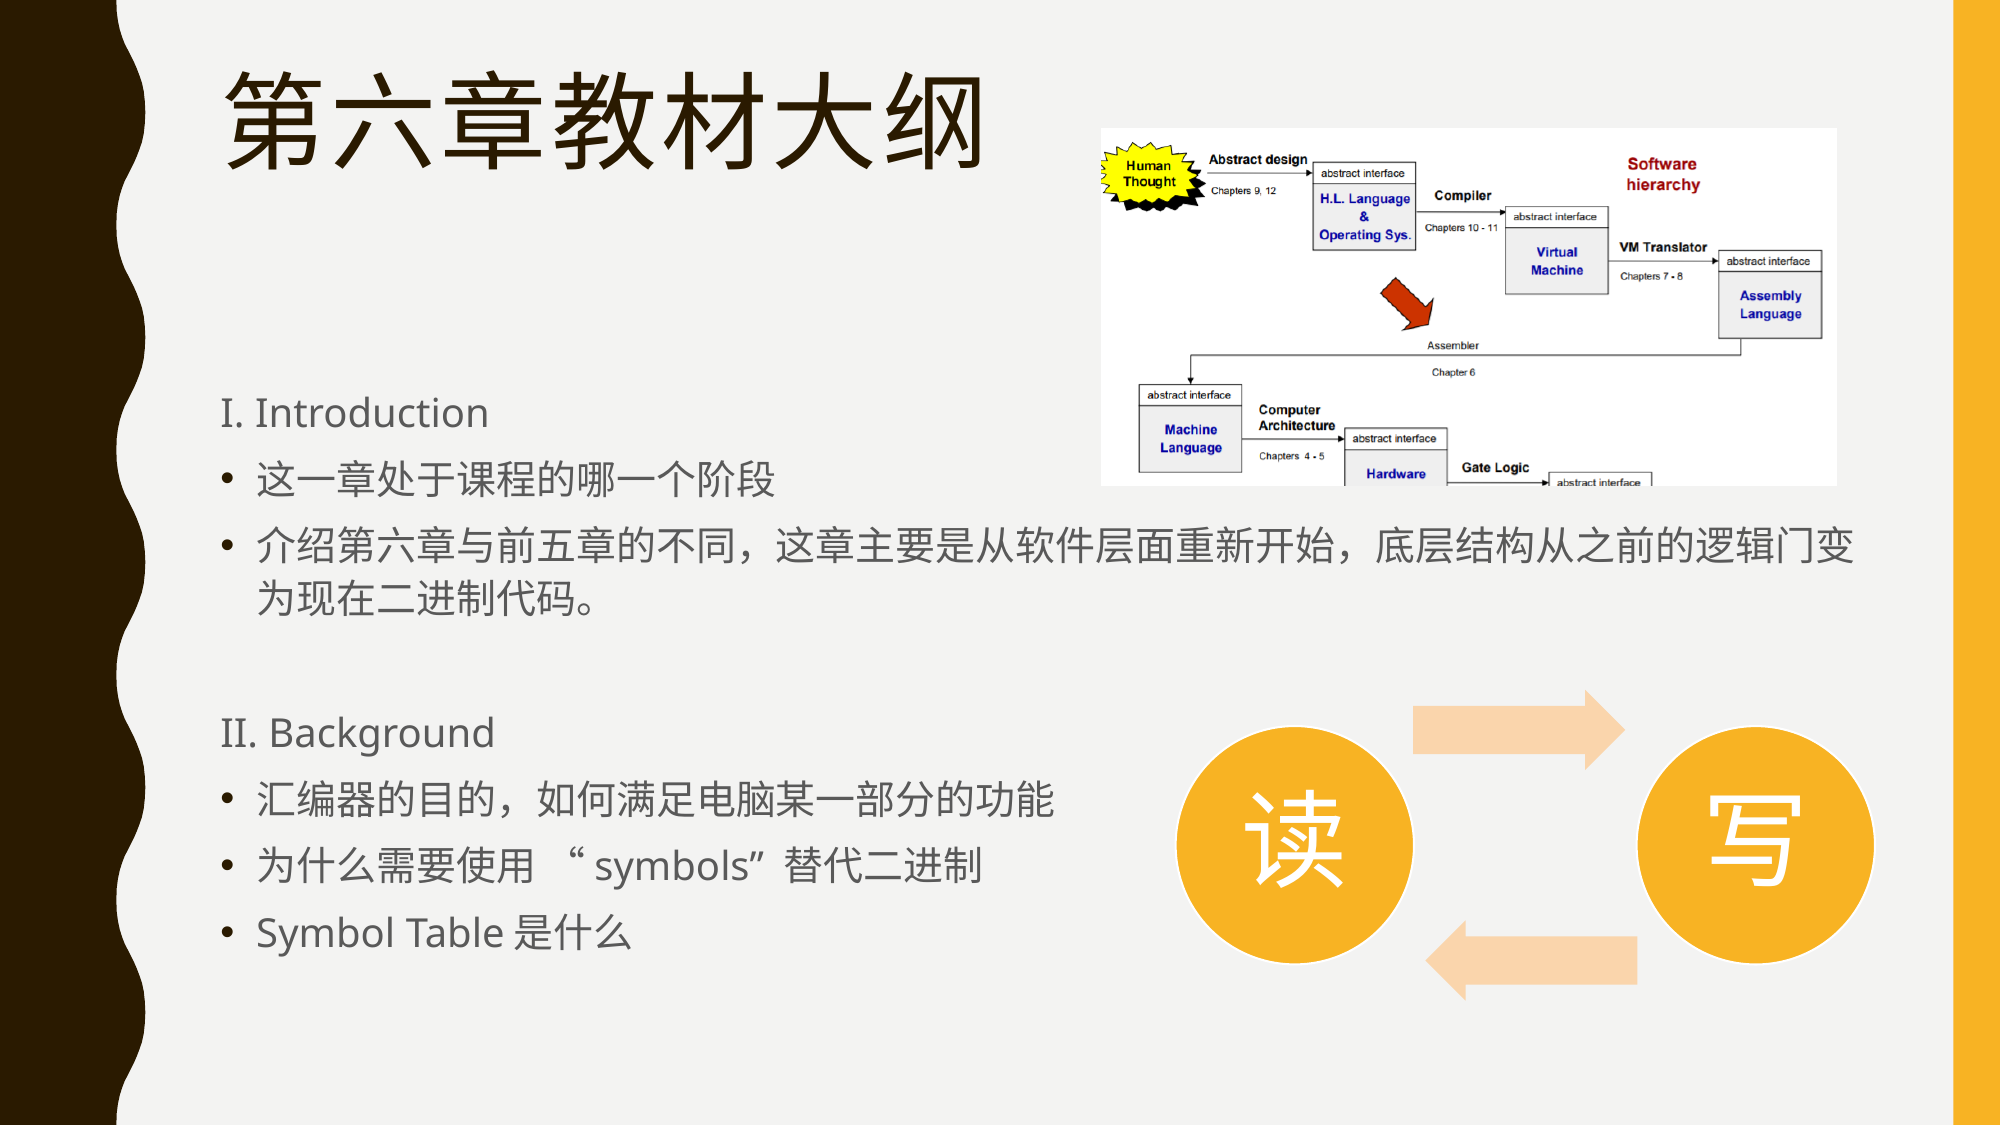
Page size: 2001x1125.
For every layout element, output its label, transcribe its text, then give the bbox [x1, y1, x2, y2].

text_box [1175, 726, 1875, 965]
list I. Introduction 这一章处于课程的哪一个阶段 介绍第六章与前五章的不同，这章主要是从软件层面重新开始，底层结构从之前的逻辑门变为现在二进制代码。 II. Background 汇编器的目的，如何满足电脑某一部分的功能 为什么需要使用 “symbols” 替代二进制 Symbol Table是什么 [205, 375, 1875, 965]
title 第六章教材大纲 [205, 62, 1875, 308]
picture [1101, 128, 1837, 487]
